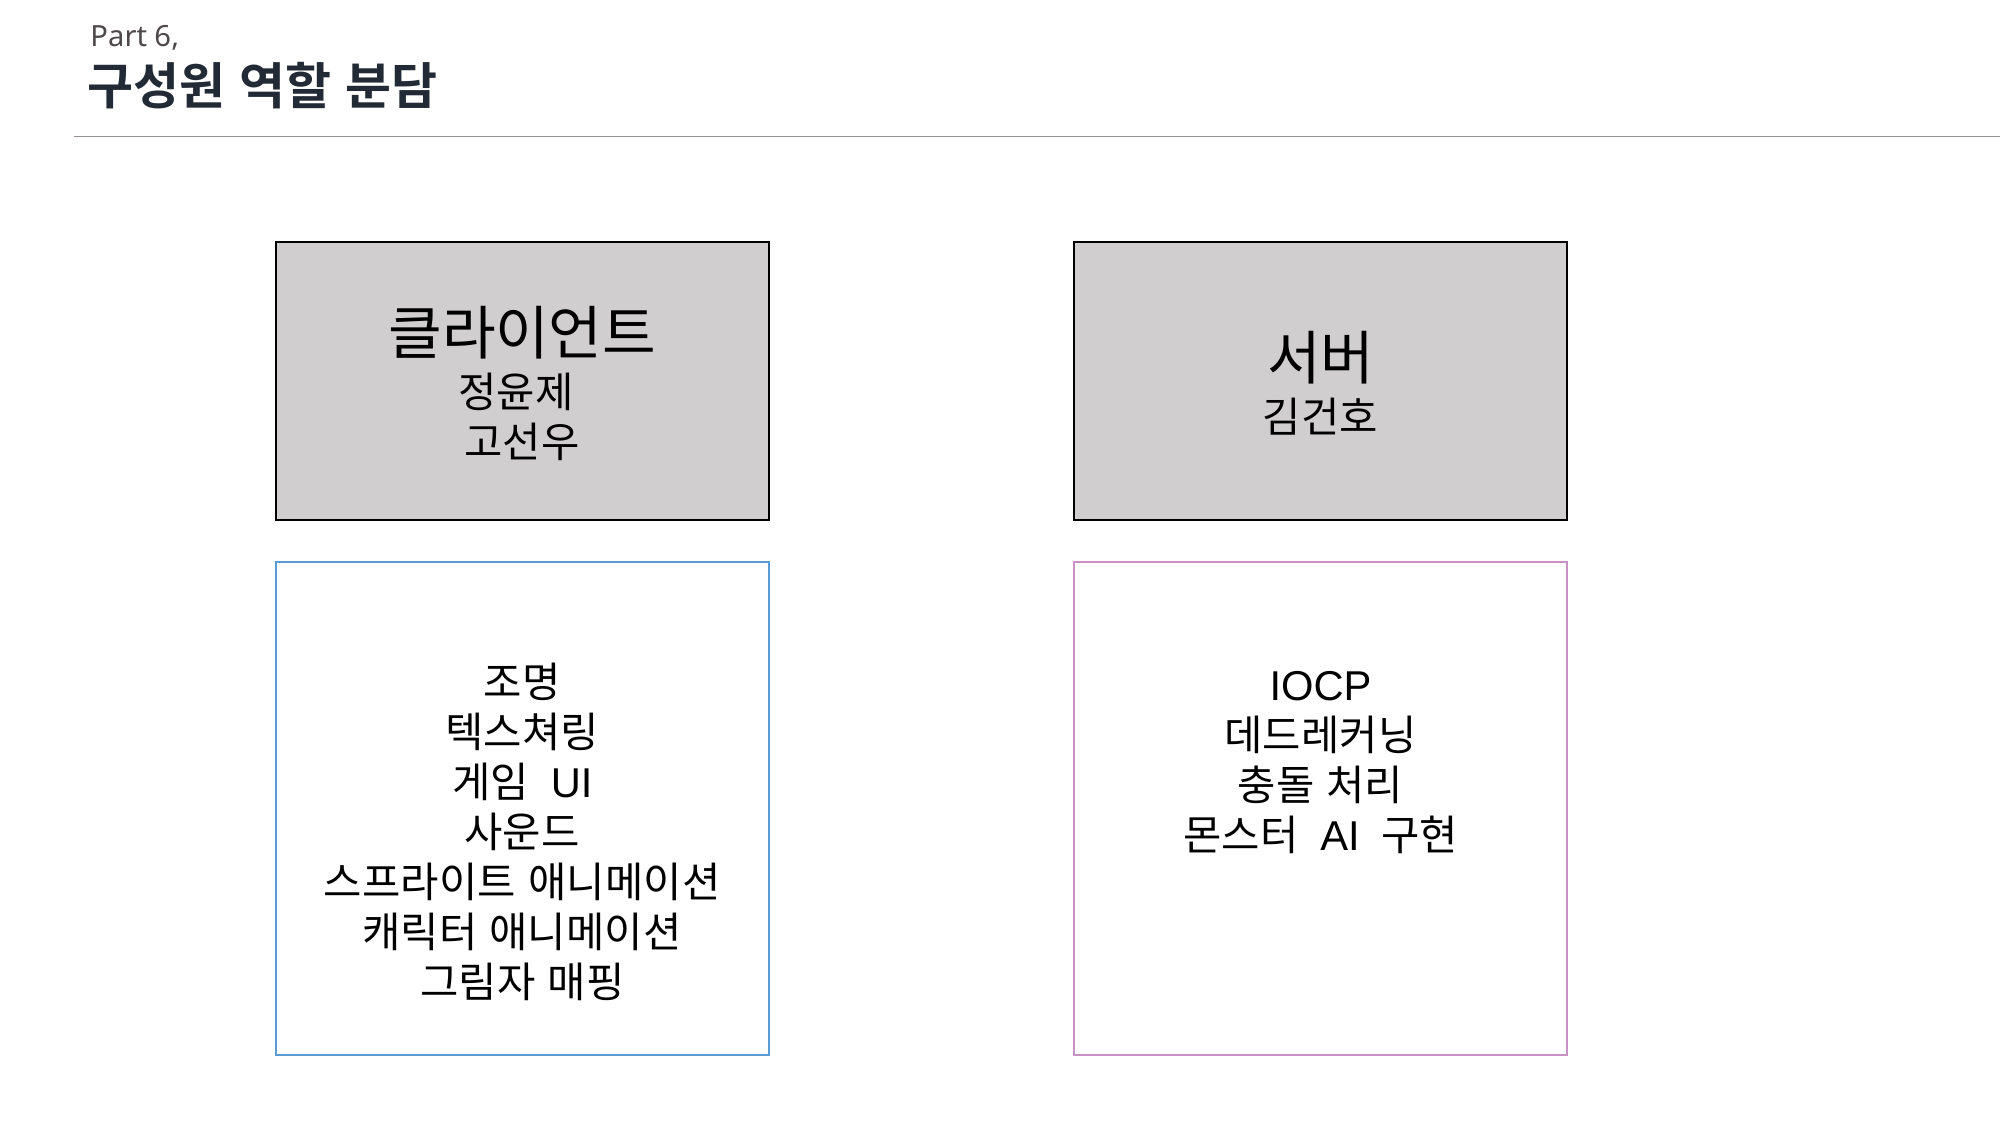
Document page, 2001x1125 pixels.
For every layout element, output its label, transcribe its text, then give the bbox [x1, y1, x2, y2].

text_box 구성원 역할 분담 [72, 46, 453, 122]
text_box 서버 김건호 [1073, 241, 1568, 521]
text_box 클라이언트 정윤제 고선우 [275, 241, 770, 521]
text_box 조명 텍스쳐링 게임 UI 사운드 스프라이트 애니메이션 캐릭터 애니메이션 그림자 매핑 [275, 561, 770, 1056]
text_box Part 6, [75, 10, 195, 46]
text_box IOCP 데드레커닝 충돌 처리 몬스터 AI 구현 [1073, 561, 1568, 1056]
